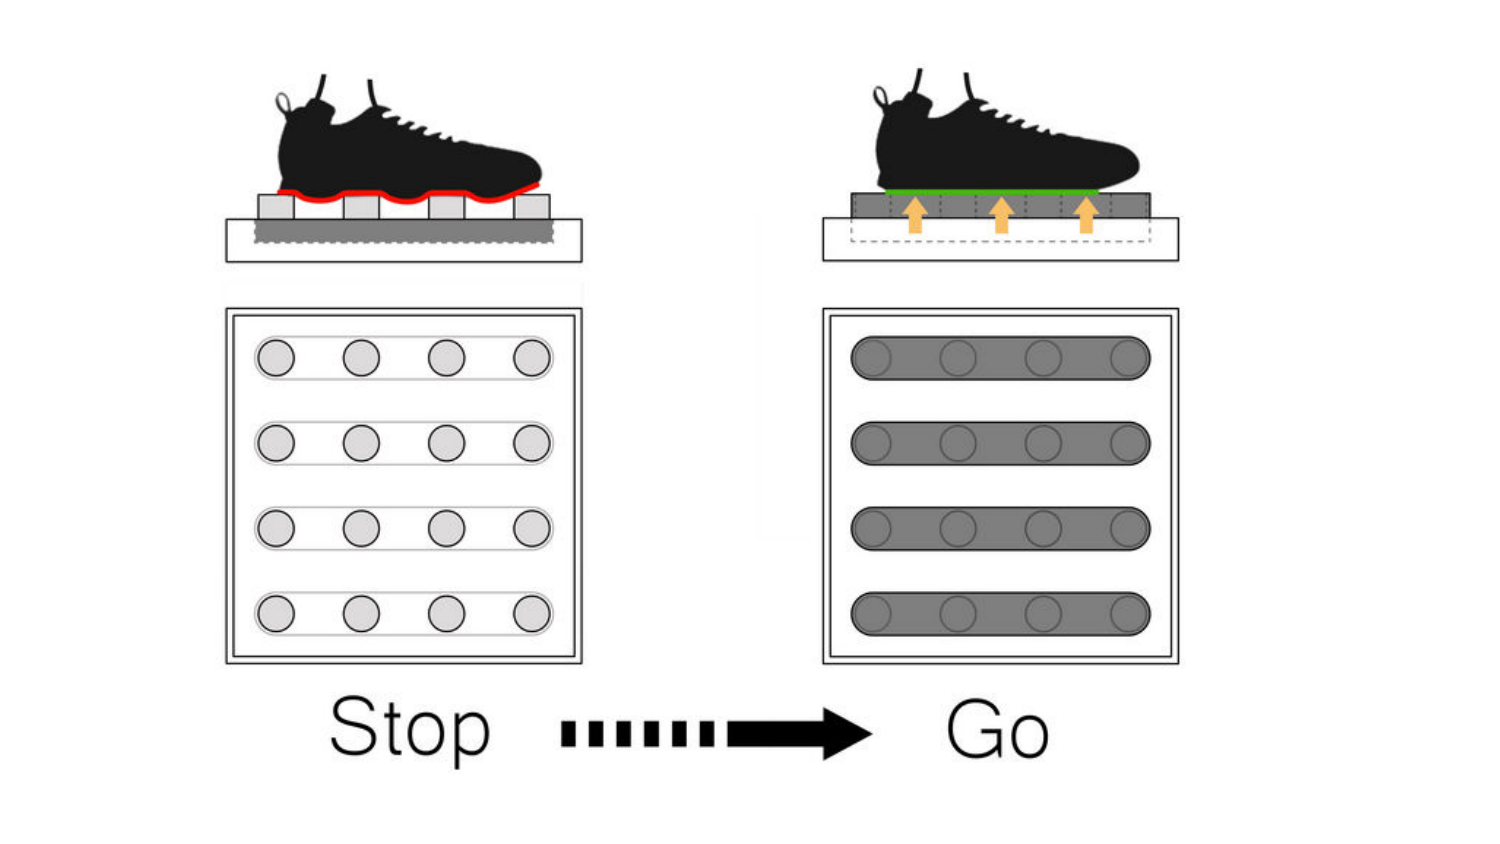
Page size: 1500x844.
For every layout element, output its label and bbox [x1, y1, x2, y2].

picture [151, 41, 1276, 802]
